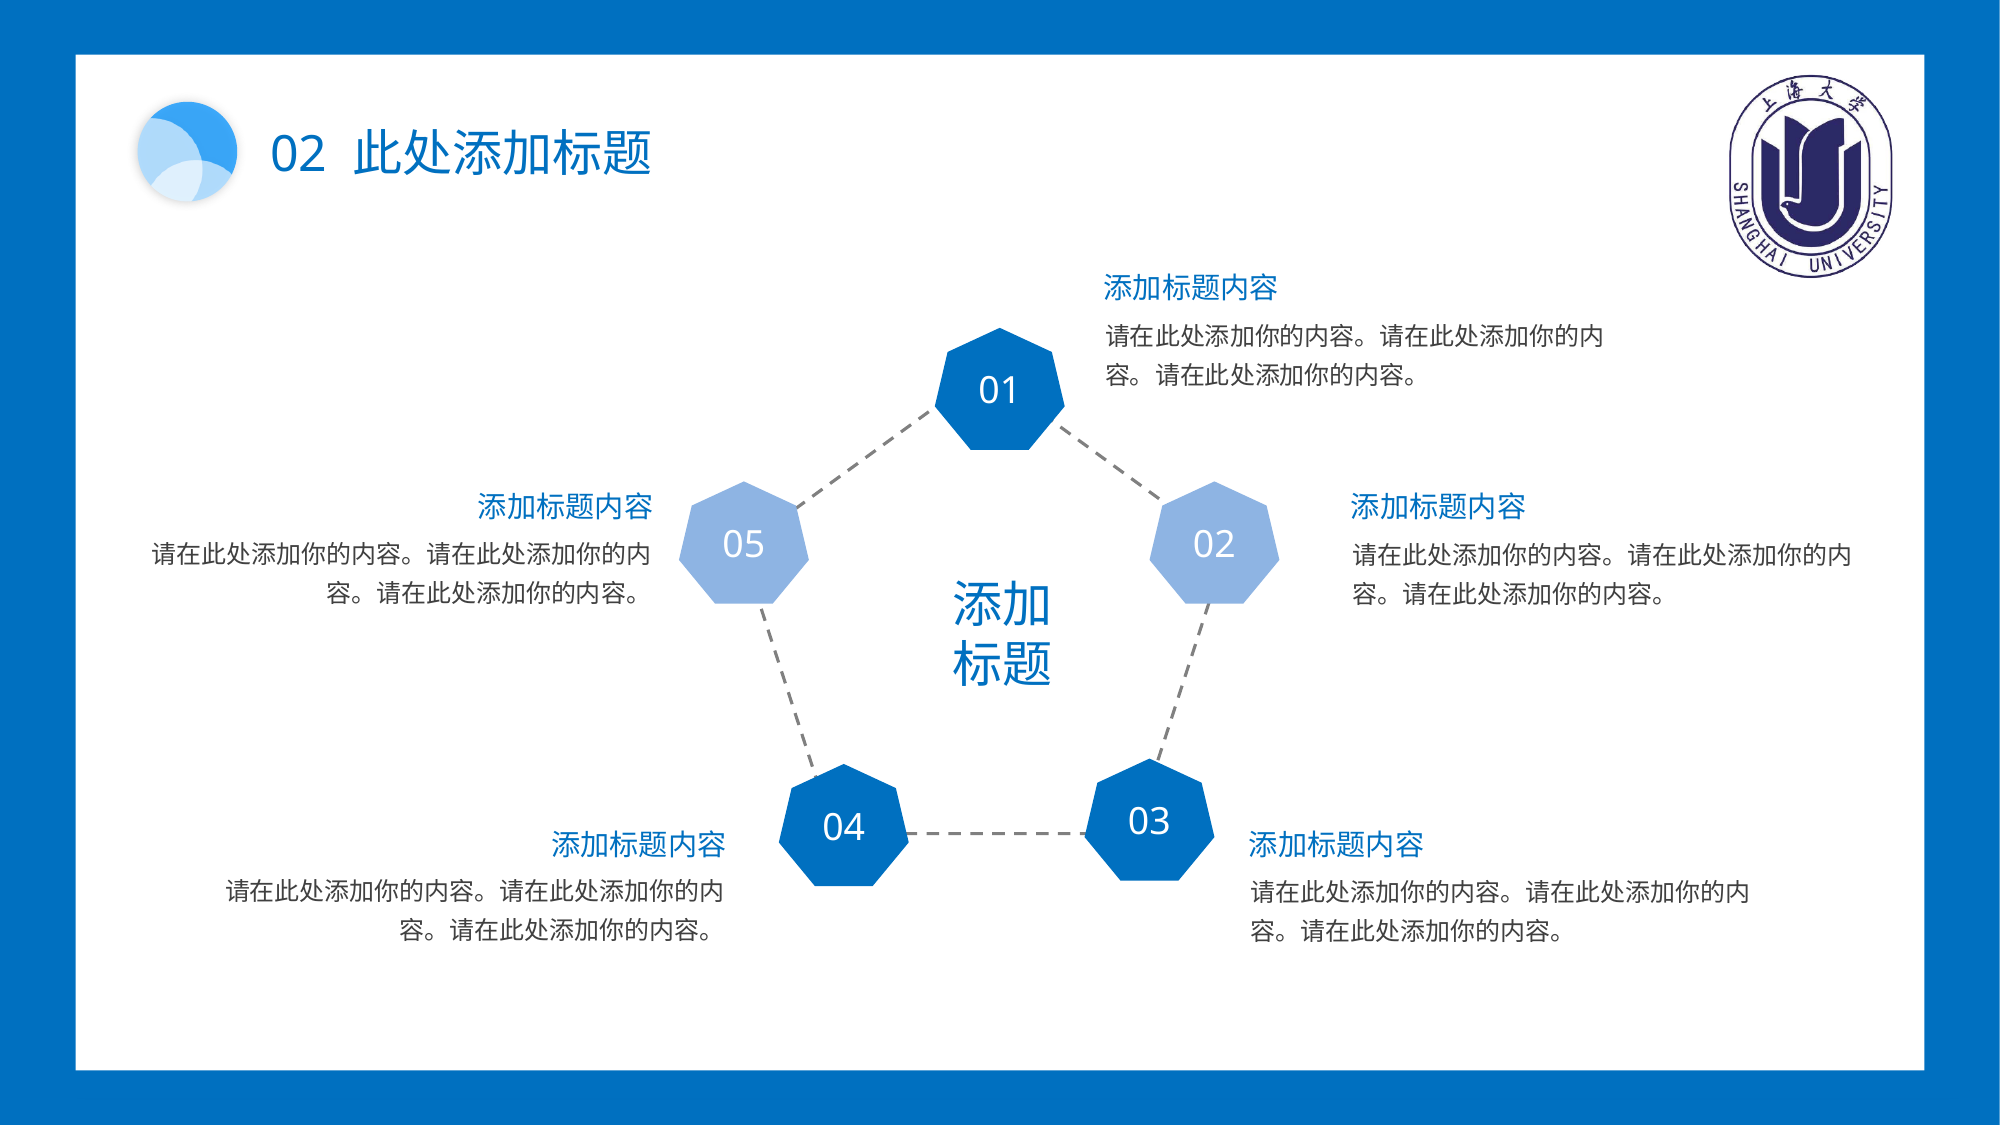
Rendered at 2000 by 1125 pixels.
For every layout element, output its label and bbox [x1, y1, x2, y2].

text_box [1088, 262, 1621, 388]
text_box [209, 818, 742, 943]
text_box [1233, 818, 1767, 944]
picture [1699, 54, 1944, 299]
text_box [73, 52, 1926, 1072]
text_box [678, 327, 1280, 887]
text_box [137, 101, 688, 202]
text_box [1335, 481, 1869, 607]
text_box [135, 481, 669, 606]
